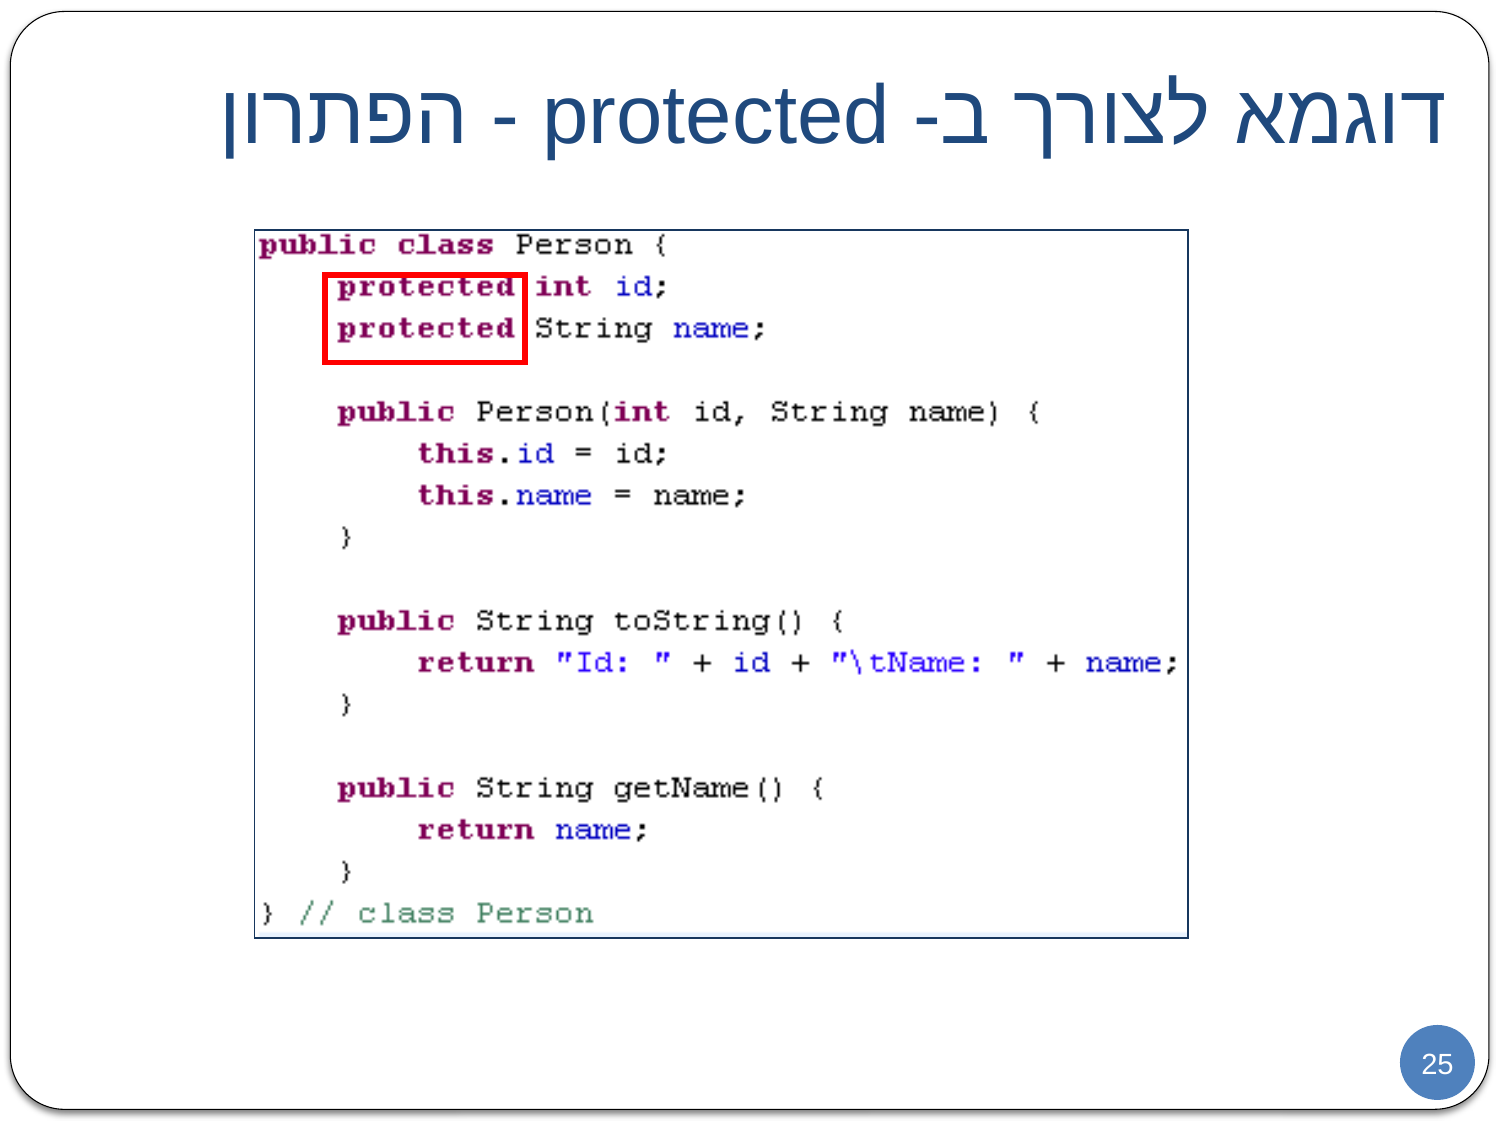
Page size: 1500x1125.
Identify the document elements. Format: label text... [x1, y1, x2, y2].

slide_number 25 [1399, 1024, 1475, 1100]
title דוגמא לצורך ב- protected - הפתרון [37, 0, 1463, 176]
picture [254, 230, 1188, 938]
